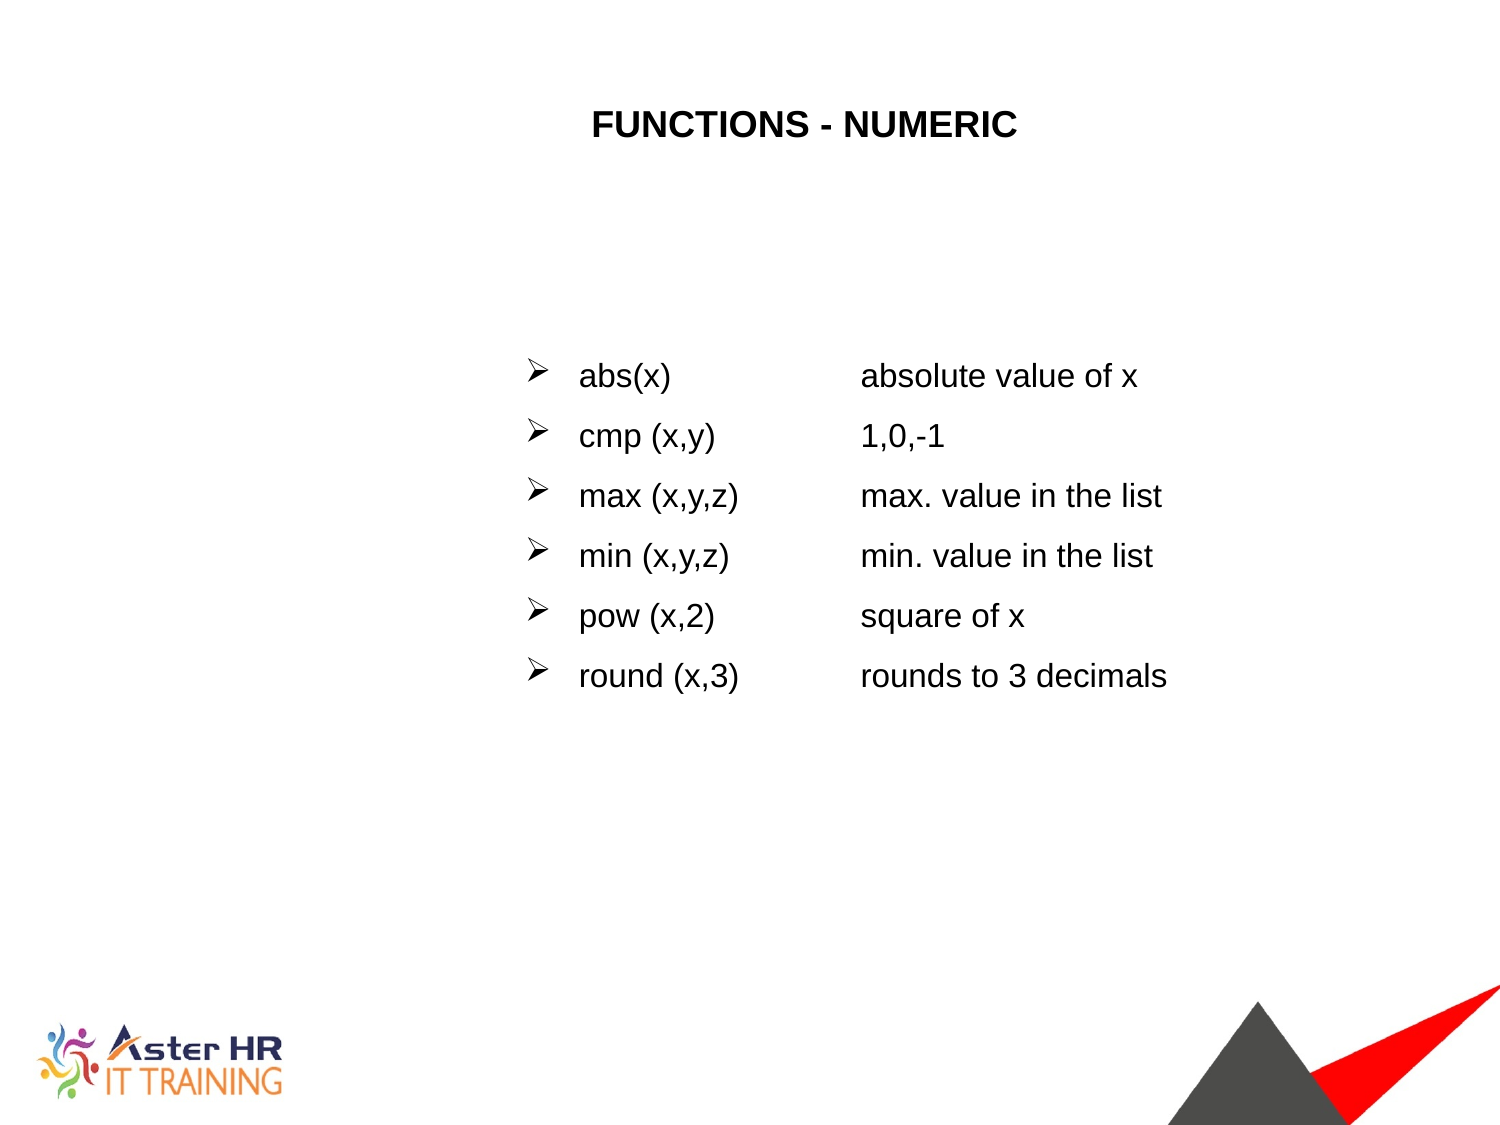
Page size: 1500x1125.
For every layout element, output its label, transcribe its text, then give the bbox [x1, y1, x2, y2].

text_box FUNCTIONS - NUMERIC [576, 70, 1034, 220]
picture [0, 0, 1500, 1125]
